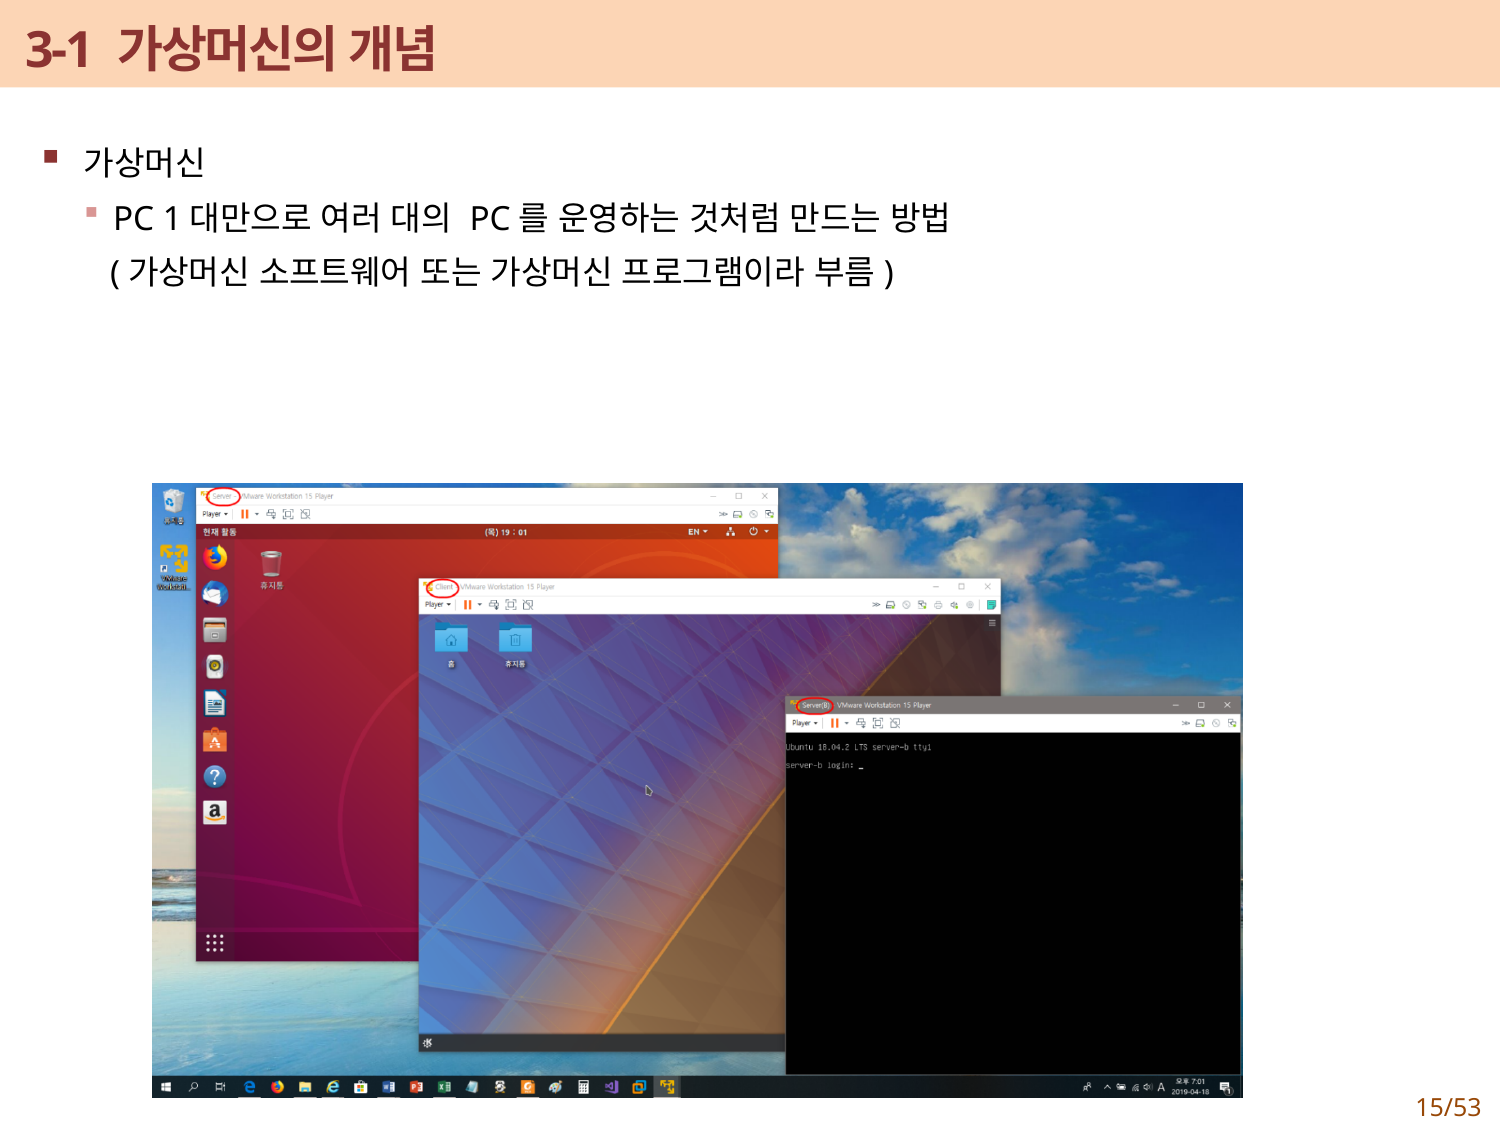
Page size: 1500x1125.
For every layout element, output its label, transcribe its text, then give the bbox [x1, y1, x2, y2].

title 3-1 가상머신의 개념 [10, 8, 1288, 87]
picture [151, 483, 1243, 1098]
list 가상머신 PC 1대만으로 여러 대의 PC를 운영하는 것처럼 만드는 방법 (가상머신 소프트웨어 또는 가상머신 프로그램이라 부름) [10, 126, 1481, 1057]
